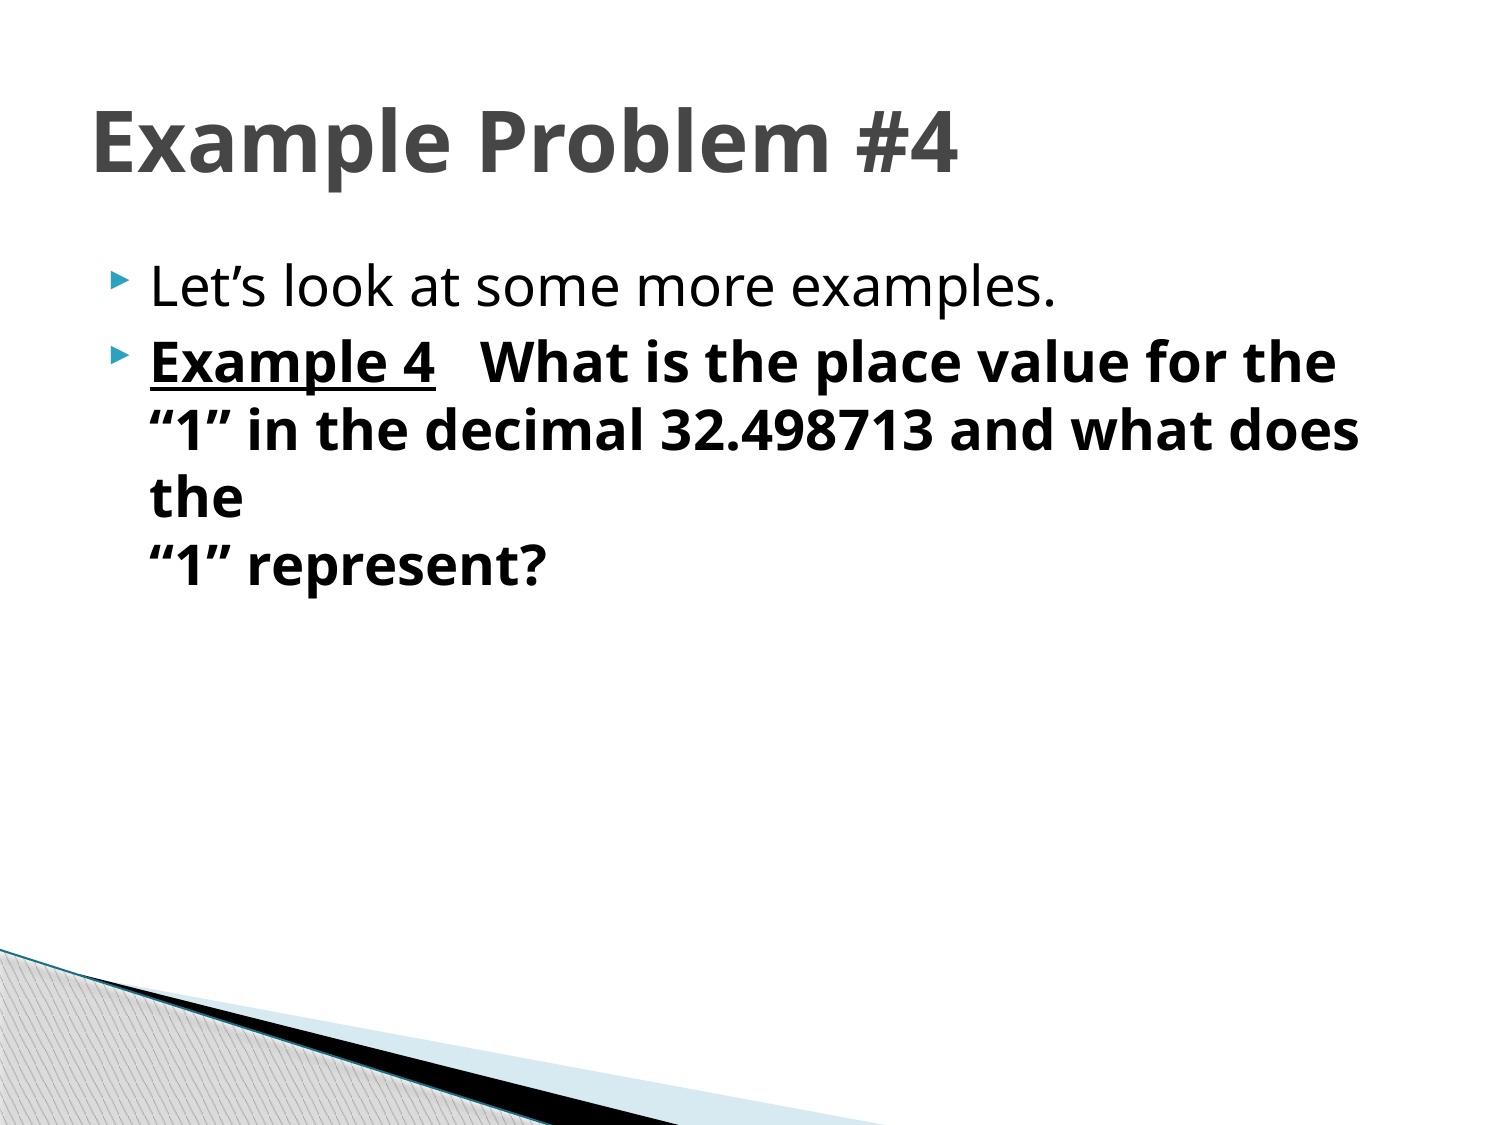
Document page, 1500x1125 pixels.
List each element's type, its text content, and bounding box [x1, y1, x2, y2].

list Let’s look at some more examples. Example 4 What is the place value for the “1” in the decimal 32.498713 and what does the “1” represent? [75, 243, 1425, 986]
title Example Problem #4 [75, 45, 1425, 233]
